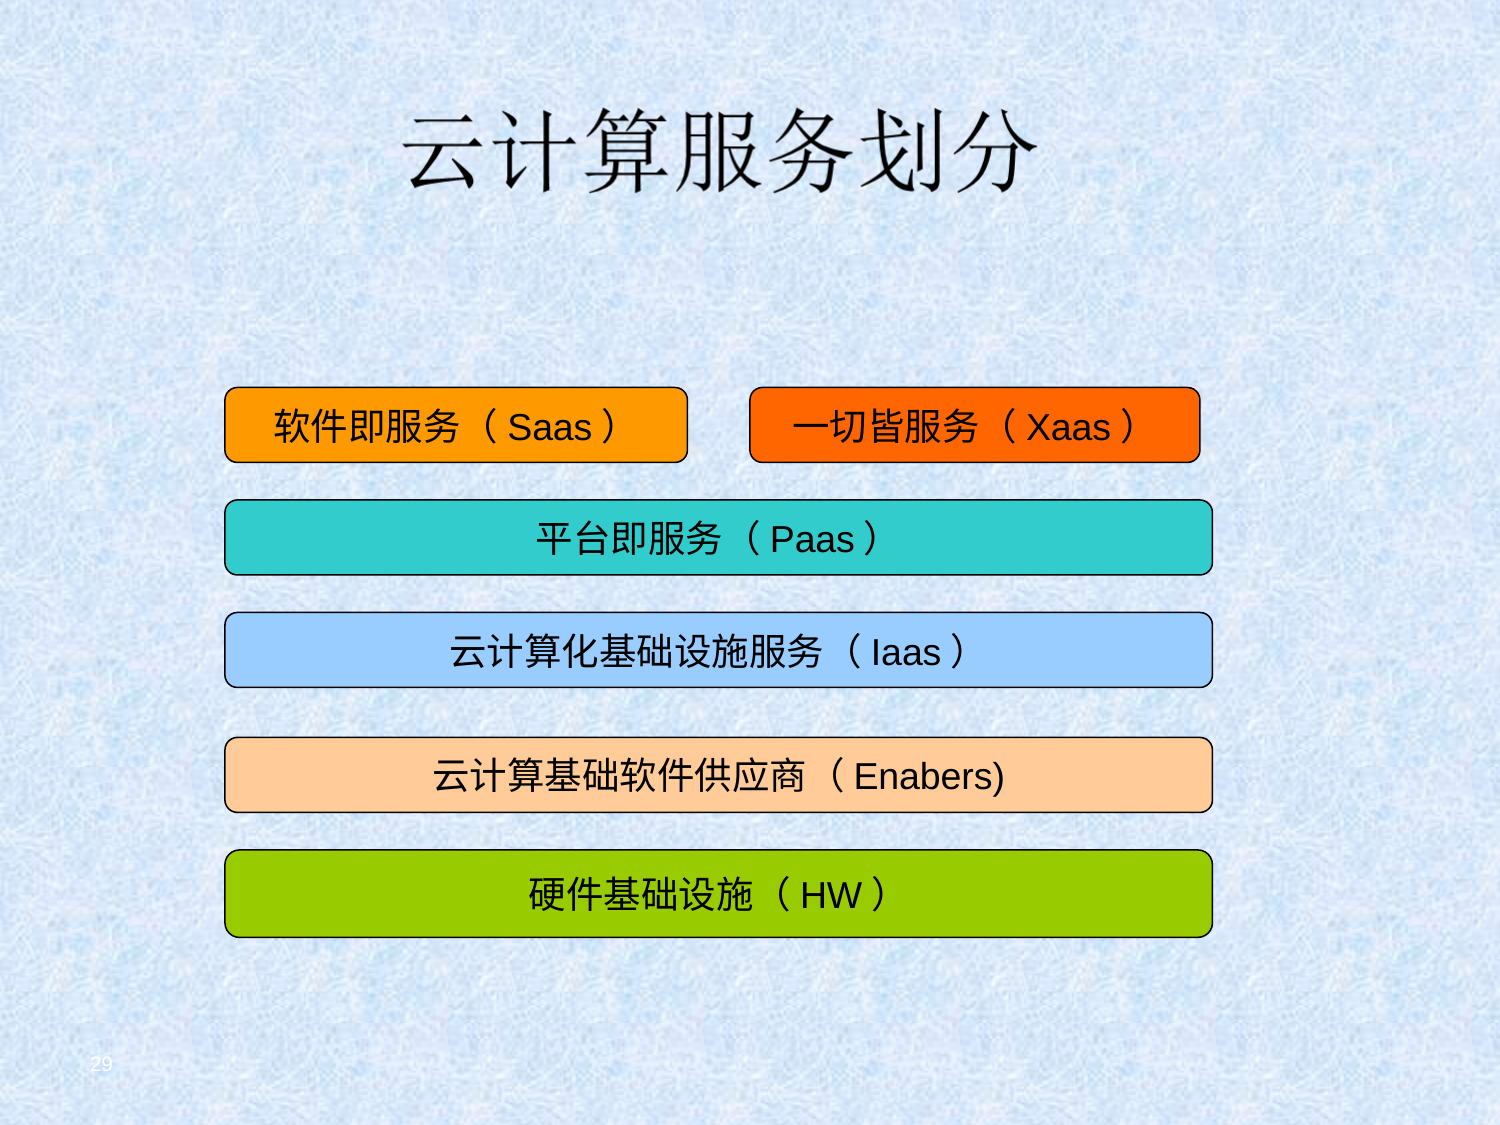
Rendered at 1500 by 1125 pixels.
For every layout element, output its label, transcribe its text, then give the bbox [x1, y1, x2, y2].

picture [0, 0, 1500, 1125]
slide_number 29 [75, 1024, 425, 1103]
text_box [224, 387, 1213, 938]
